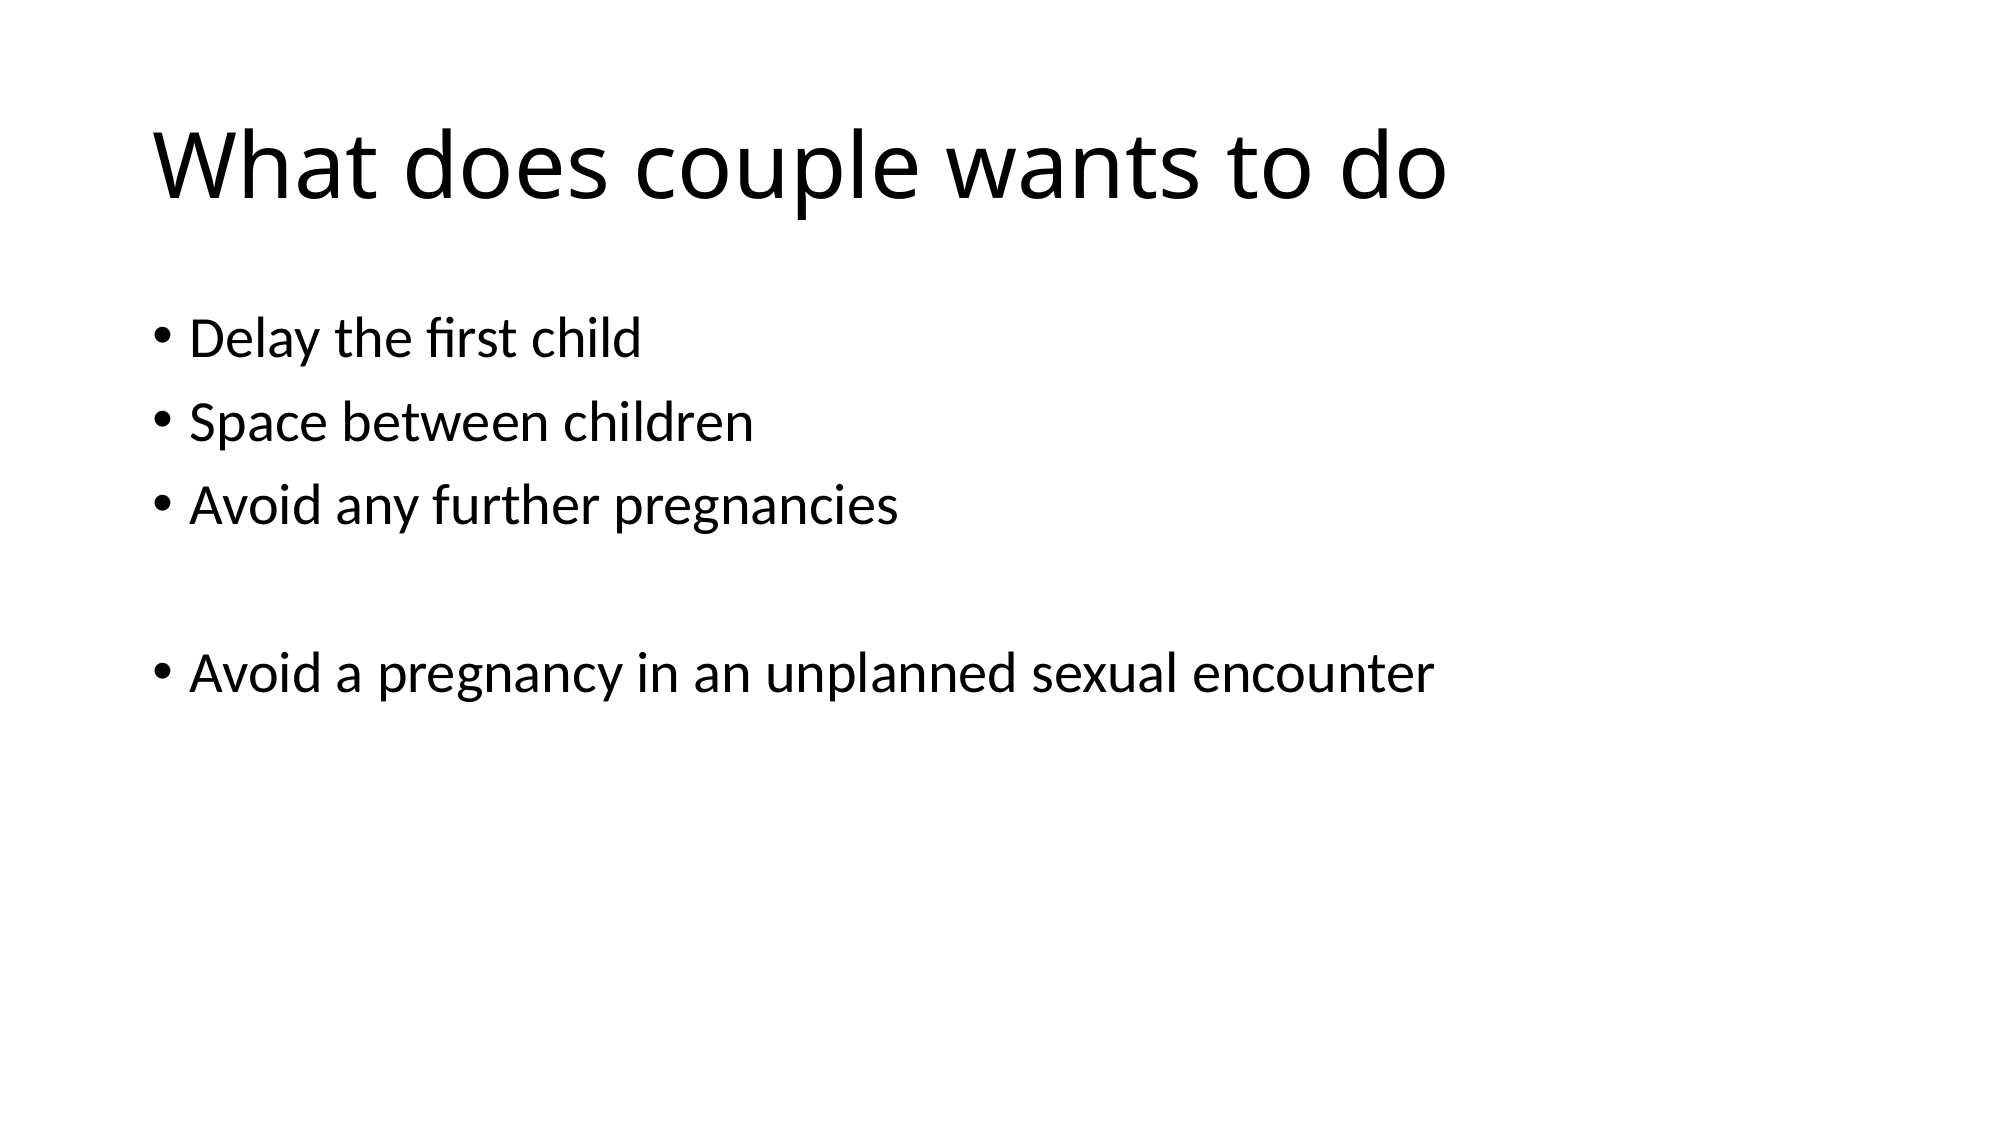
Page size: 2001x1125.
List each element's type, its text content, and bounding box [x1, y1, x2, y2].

title What does couple wants to do [137, 59, 1863, 278]
list Delay the first child Space between children Avoid any further pregnancies Avoid a pregnancy in an unplanned sexual encounter [137, 299, 1863, 1014]
